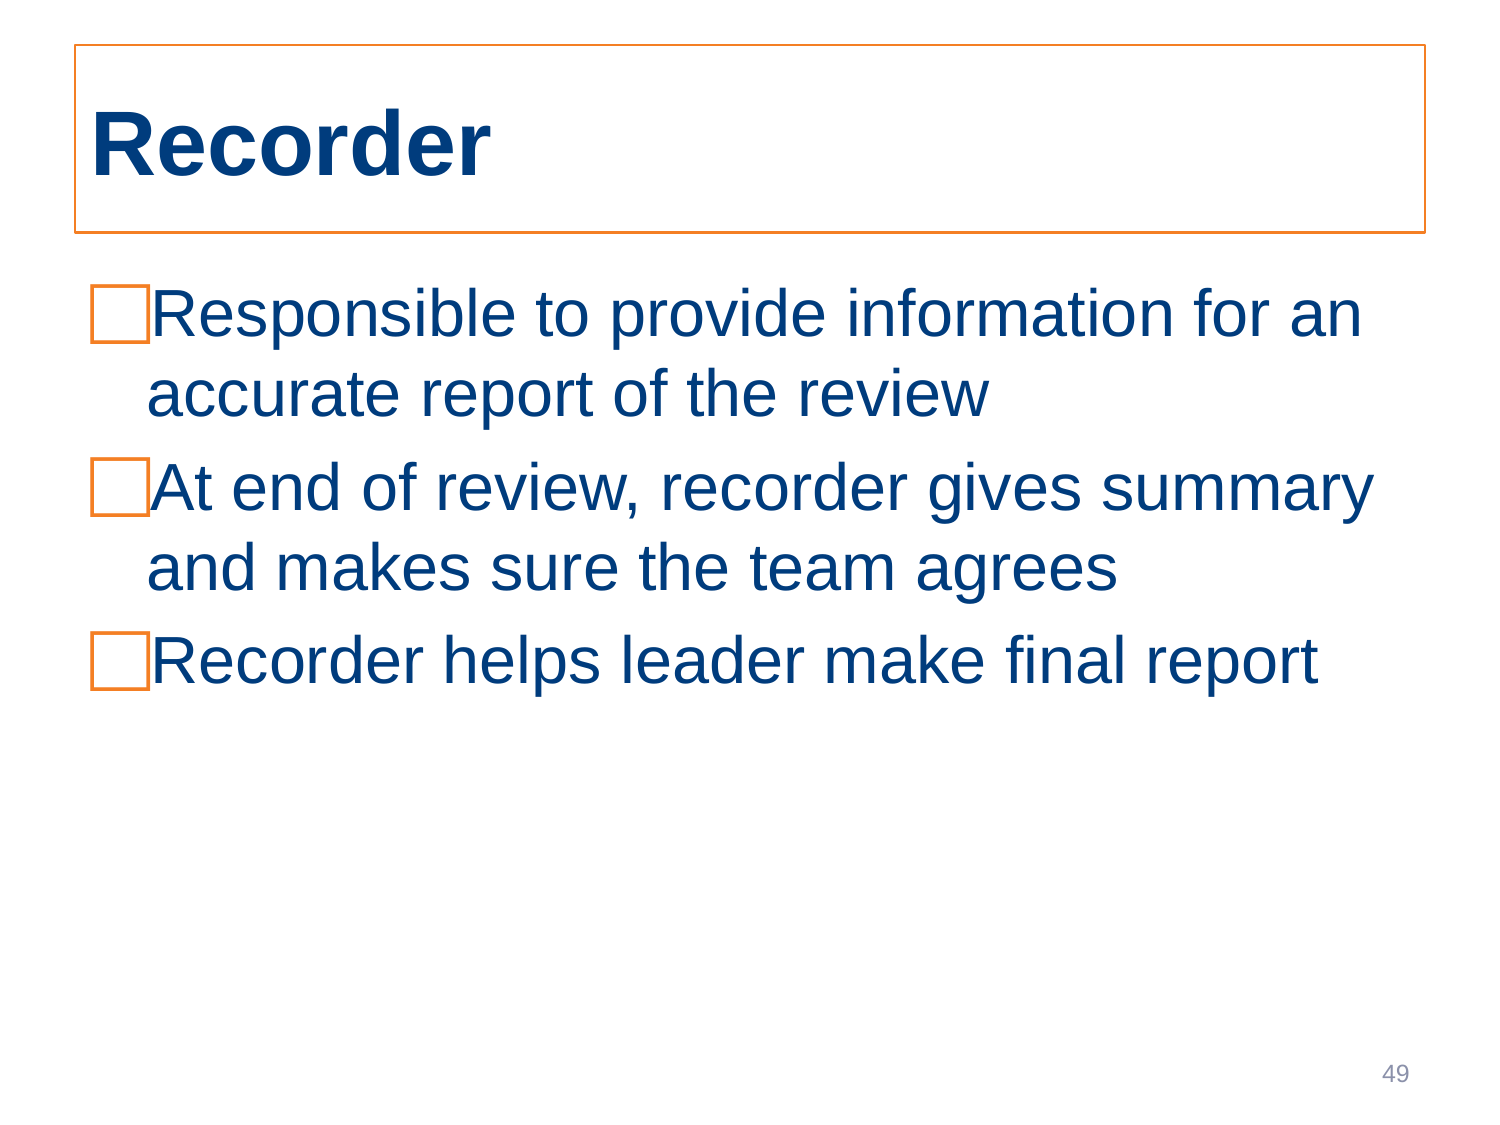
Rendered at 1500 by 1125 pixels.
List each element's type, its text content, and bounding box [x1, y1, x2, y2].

list Responsible to provide information for an accurate report of the review At end of review, recorder gives summary and makes sure the team agrees Recorder helps leader make final report [75, 262, 1425, 1038]
title Recorder [74, 44, 1426, 234]
slide_number 49 [1074, 1042, 1425, 1103]
